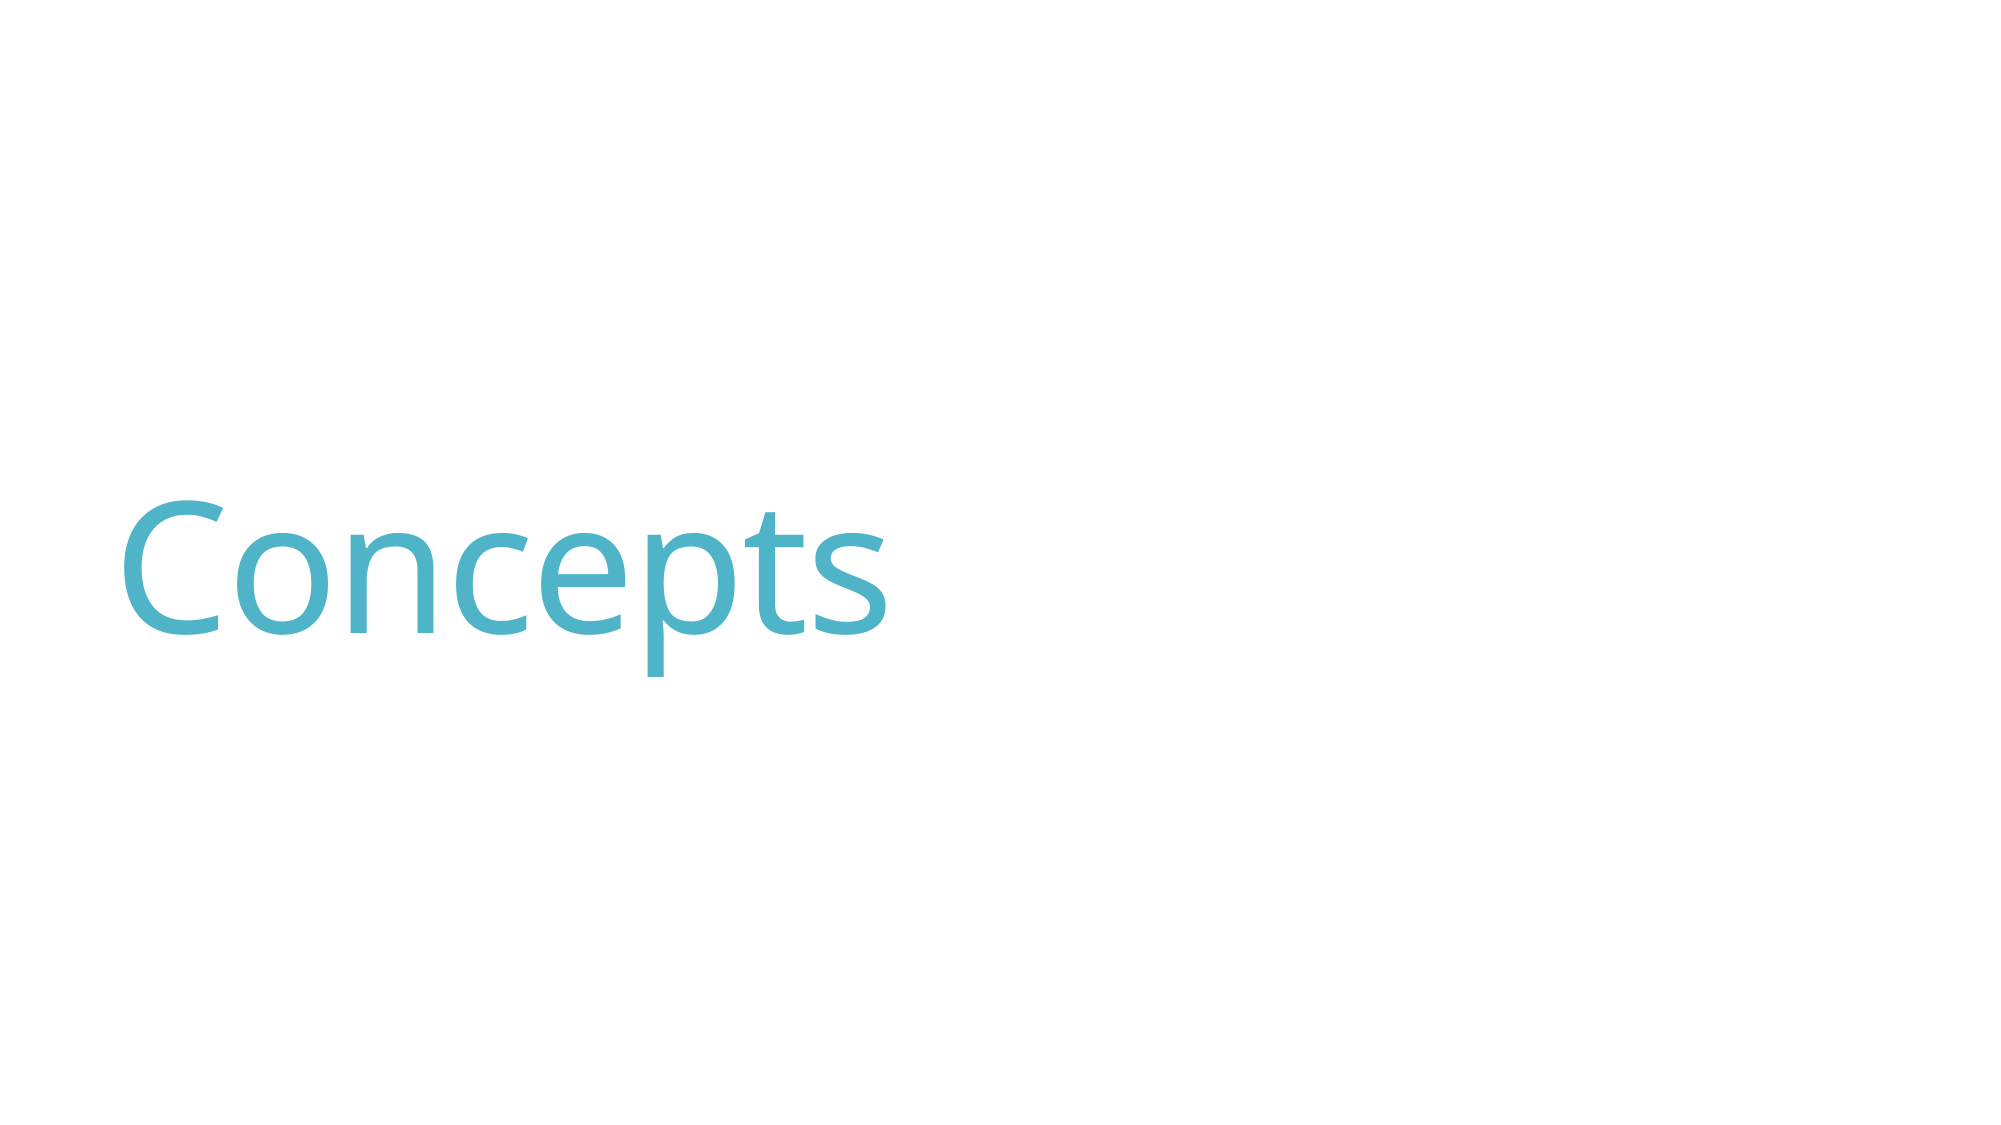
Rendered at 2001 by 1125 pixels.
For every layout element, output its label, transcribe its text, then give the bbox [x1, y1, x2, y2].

title Concepts [98, 125, 1868, 677]
